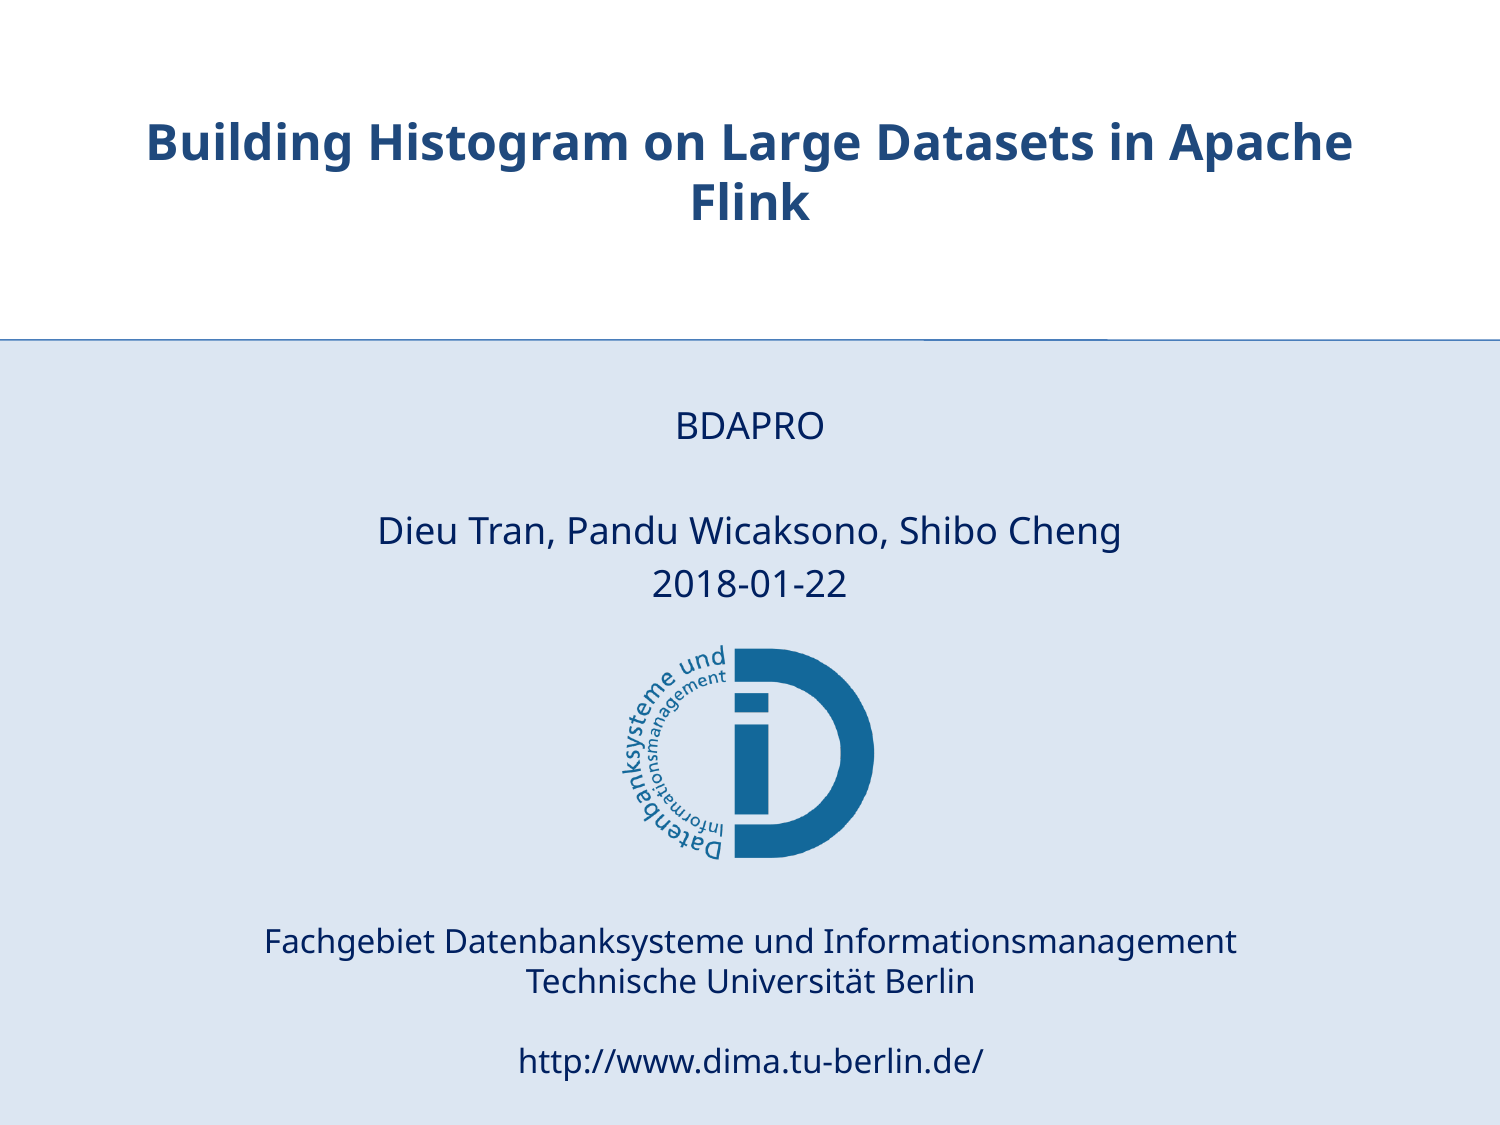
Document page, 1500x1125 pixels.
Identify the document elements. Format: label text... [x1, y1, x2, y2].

picture [597, 650, 903, 903]
title Building Histogram on Large Datasets in Apache Flink [112, 50, 1388, 292]
subtitle BDAPRO Dieu Tran, Pandu Wicaksono, Shibo Cheng 2018-01-22 [225, 357, 1275, 650]
